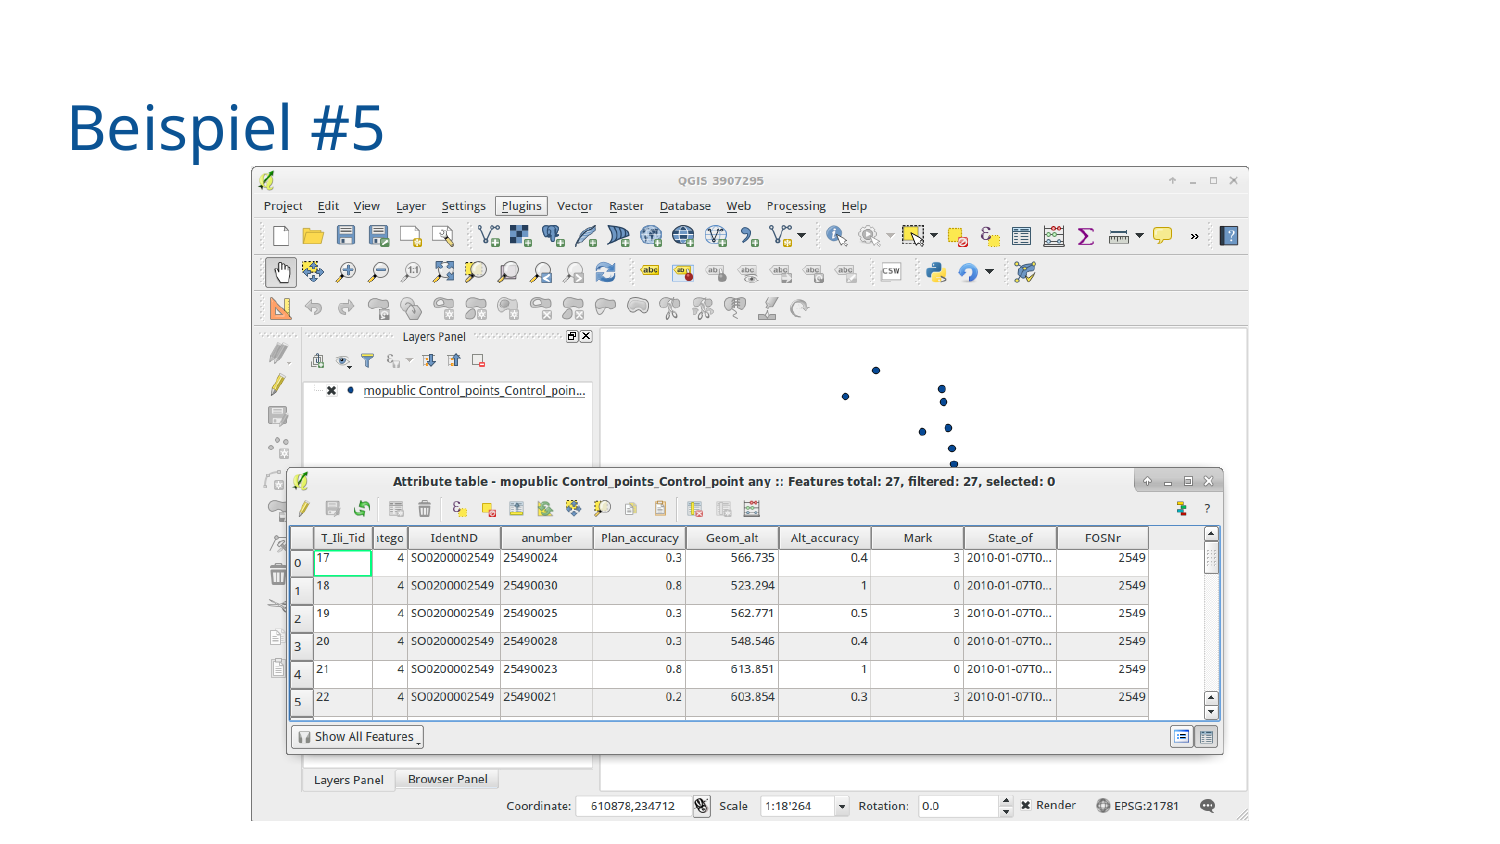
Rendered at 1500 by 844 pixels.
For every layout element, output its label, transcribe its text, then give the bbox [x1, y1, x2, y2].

picture [251, 166, 1249, 821]
title Beispiel #5 [51, 72, 1449, 167]
